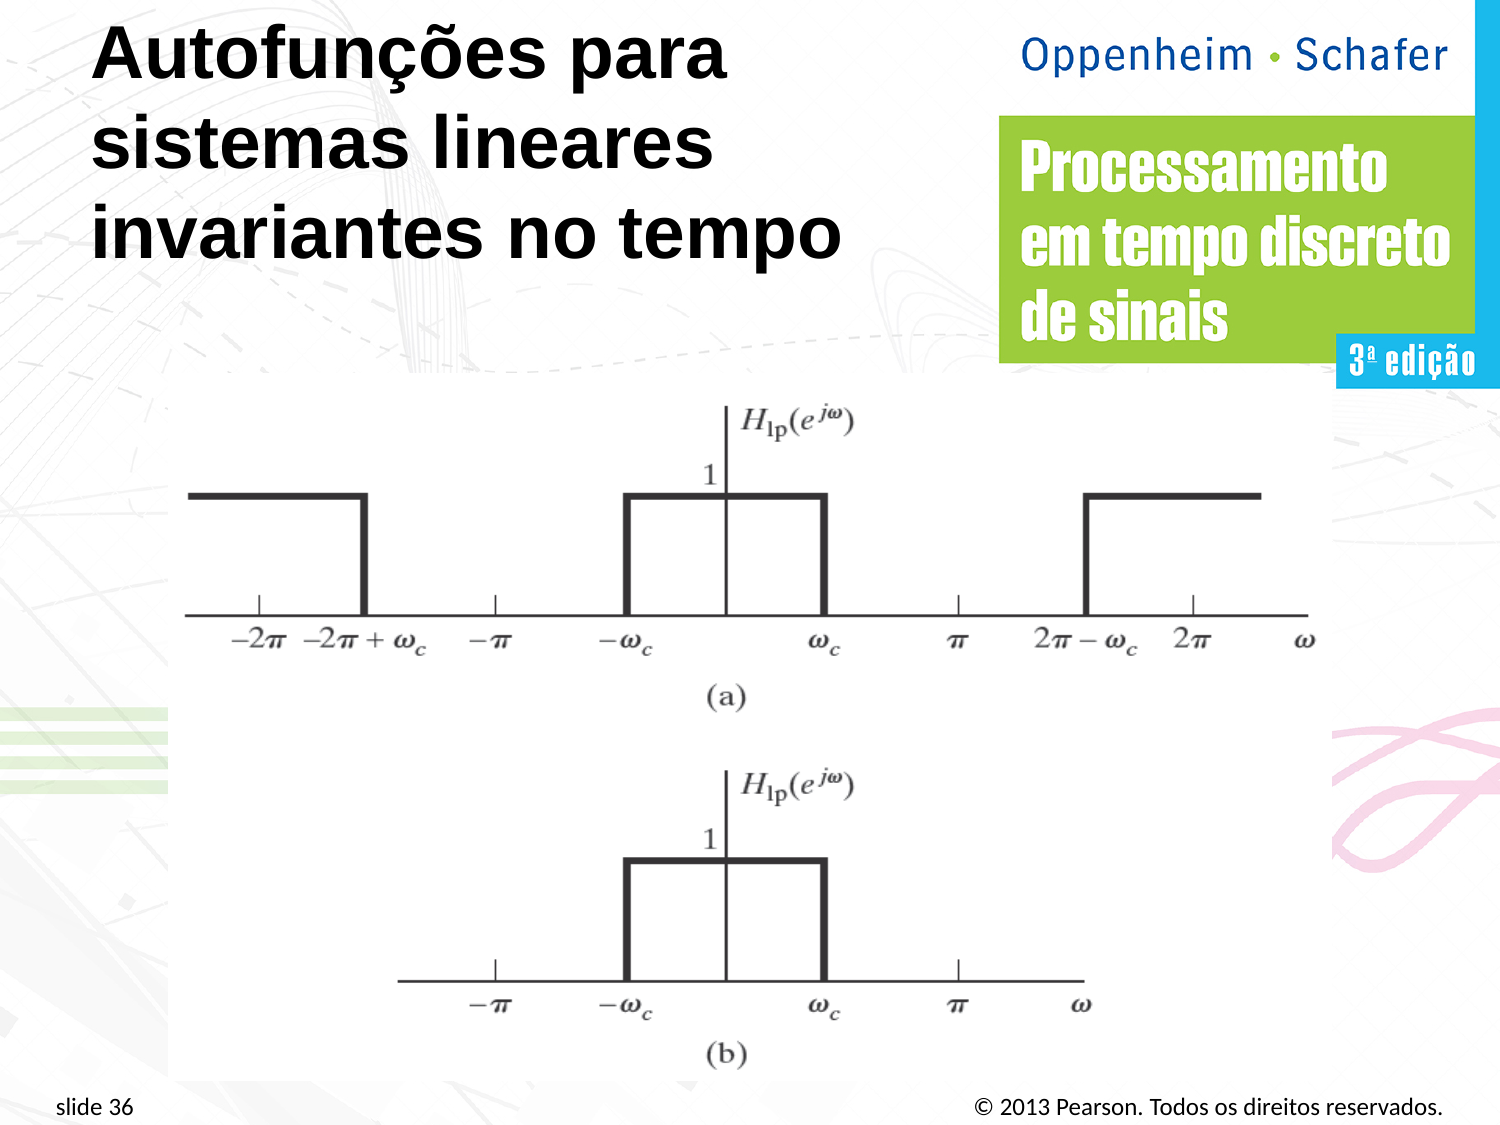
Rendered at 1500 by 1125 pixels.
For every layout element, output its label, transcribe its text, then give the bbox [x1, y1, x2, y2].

picture [0, 0, 1500, 1125]
title Autofunções para sistemas lineares invariantes no tempo [75, 45, 998, 233]
